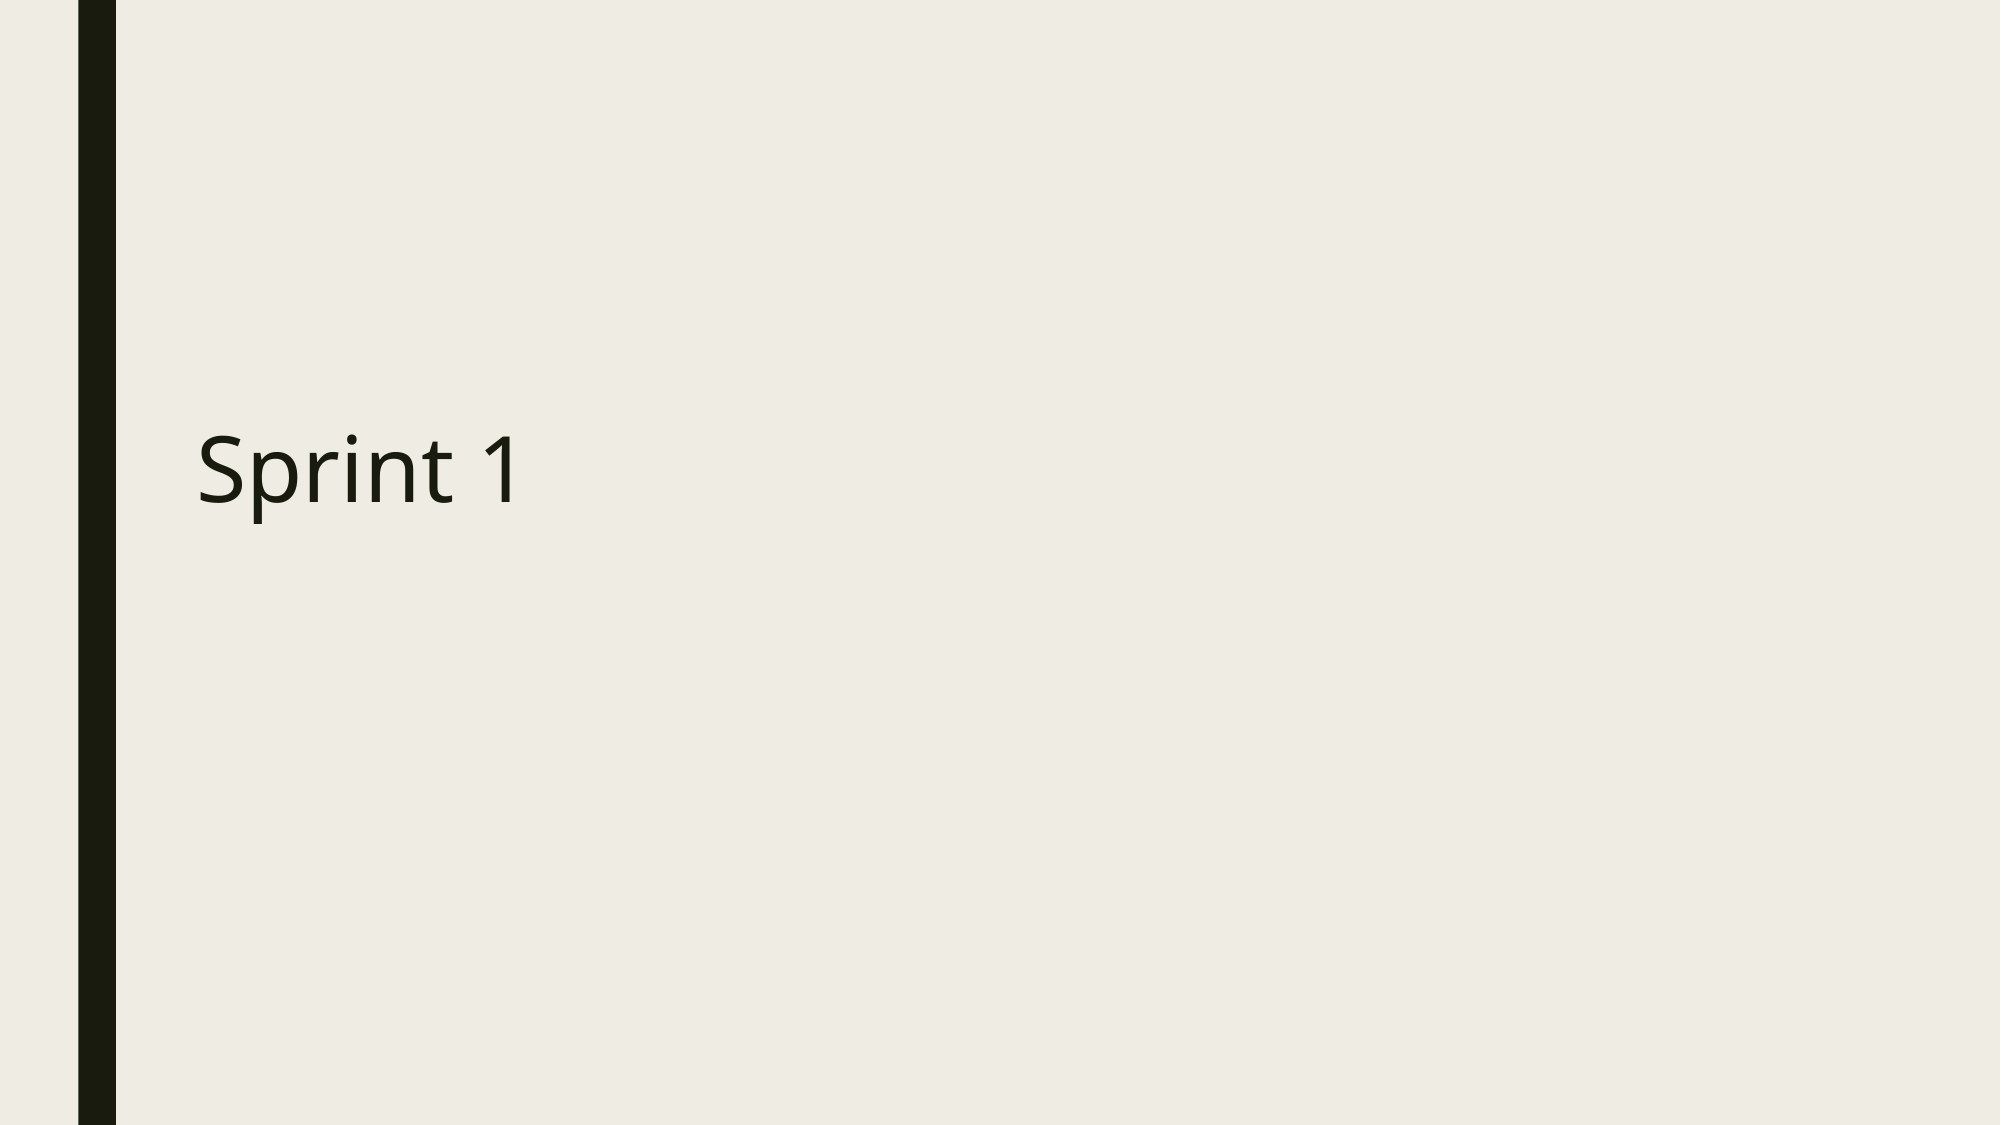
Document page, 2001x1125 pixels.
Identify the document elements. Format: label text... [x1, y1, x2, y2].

title Sprint 1 [181, 416, 1757, 661]
